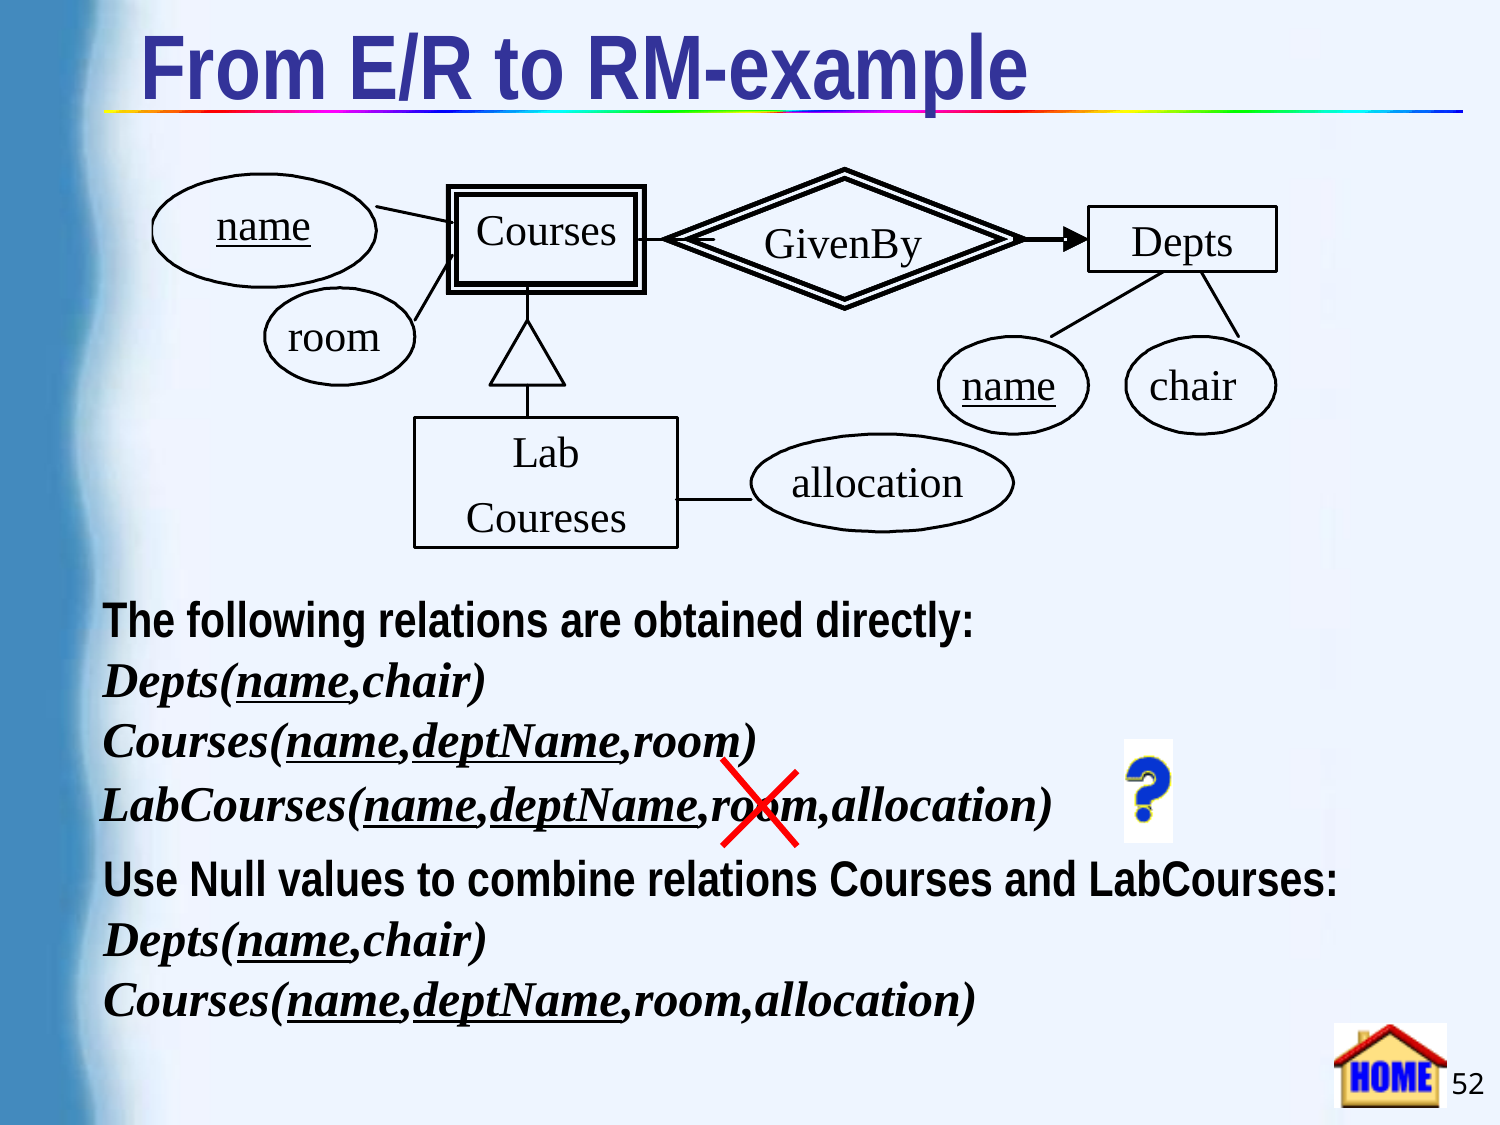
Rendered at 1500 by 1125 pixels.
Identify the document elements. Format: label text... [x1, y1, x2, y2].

title From E/R to RM-example [125, 12, 1404, 125]
text_box Use Null values to combine relations Courses and LabCourses: Depts(name,chair) Courses(name,deptName,room,allocation) [88, 839, 1475, 1035]
text_box The following relations are obtained directly: Depts(name,chair) Courses(name,deptName,room) [87, 580, 1187, 775]
picture [0, 0, 1500, 1125]
text_box LabCourses(name,deptName,room,allocation) [84, 764, 1070, 840]
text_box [151, 124, 1283, 551]
slide_number 52 [1449, 1037, 1500, 1113]
